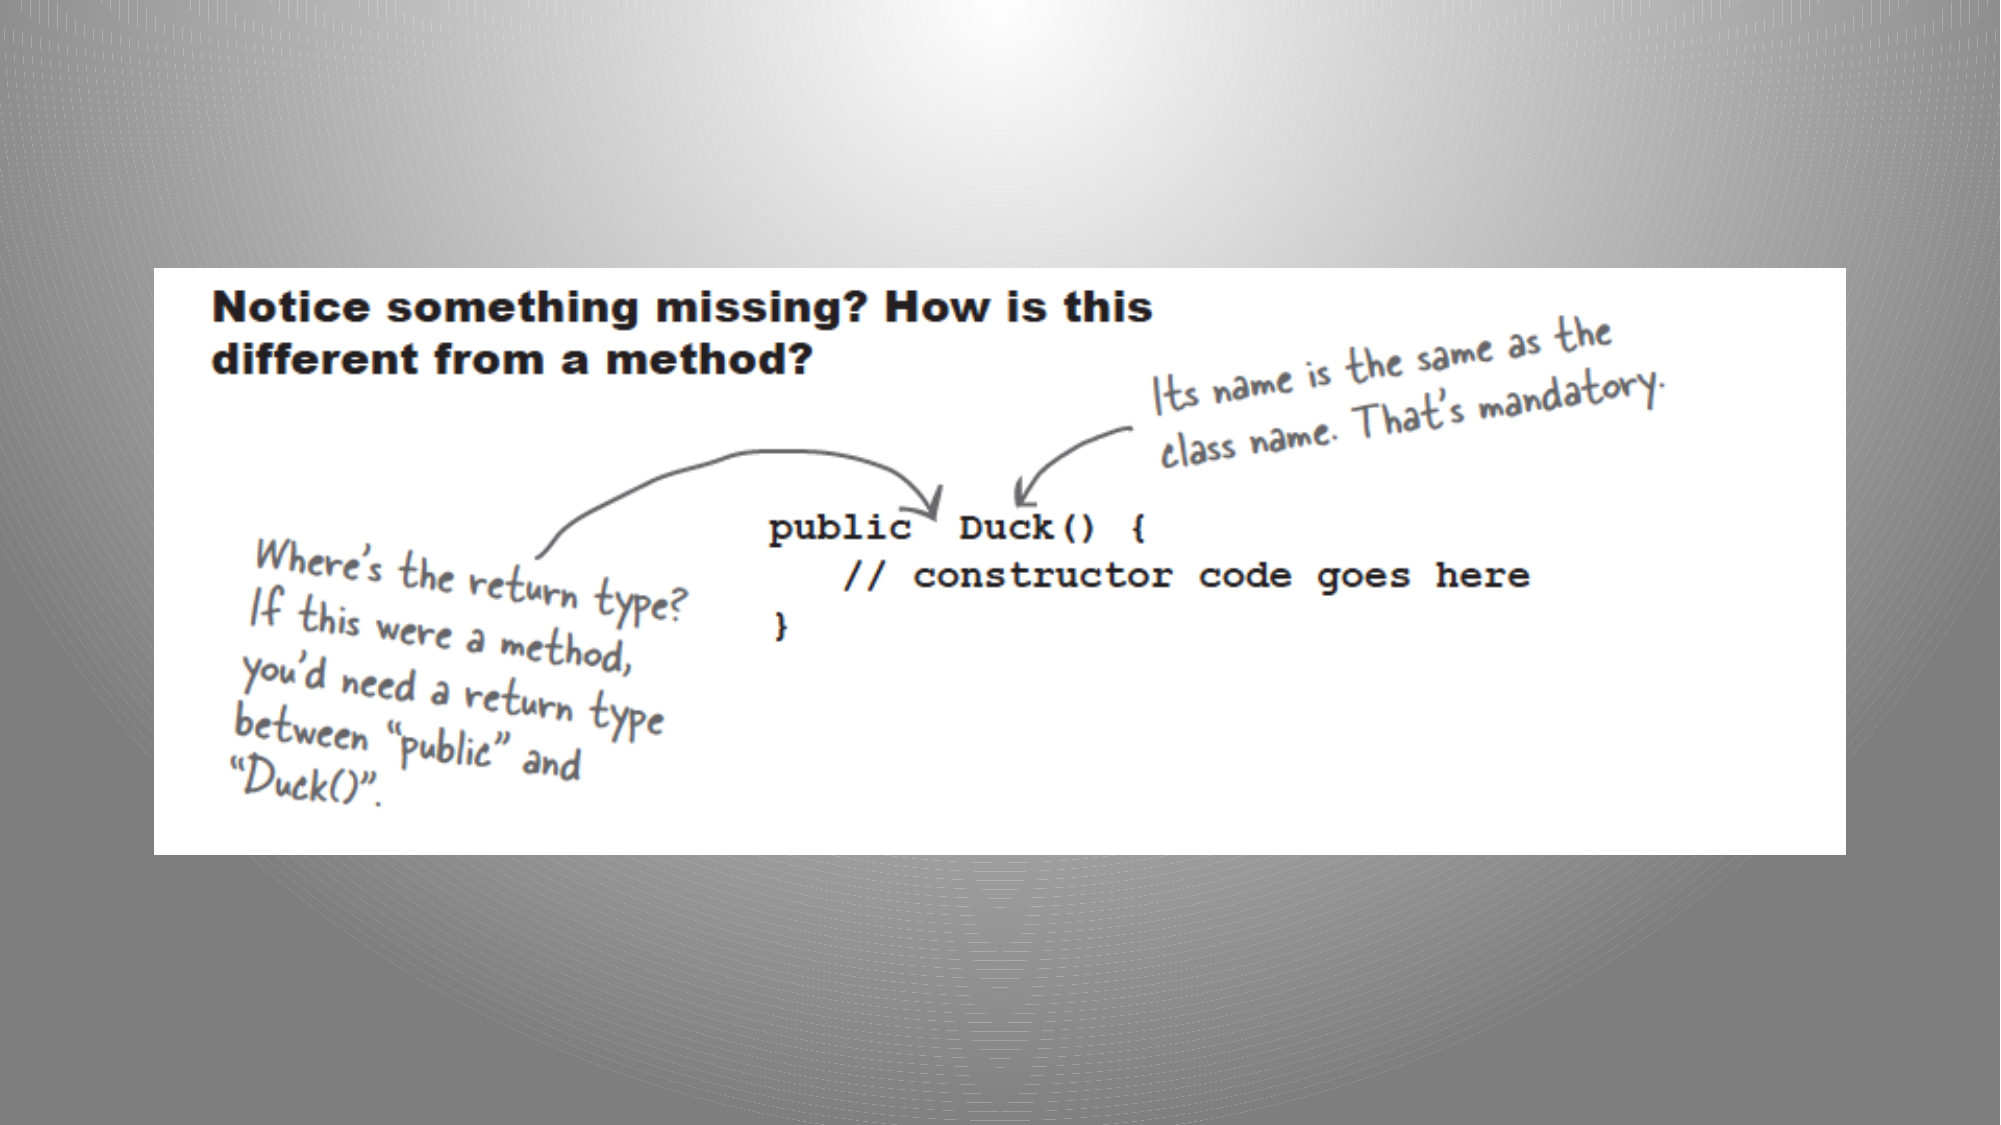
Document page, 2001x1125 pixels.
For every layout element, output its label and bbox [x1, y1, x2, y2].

picture [153, 268, 1847, 855]
